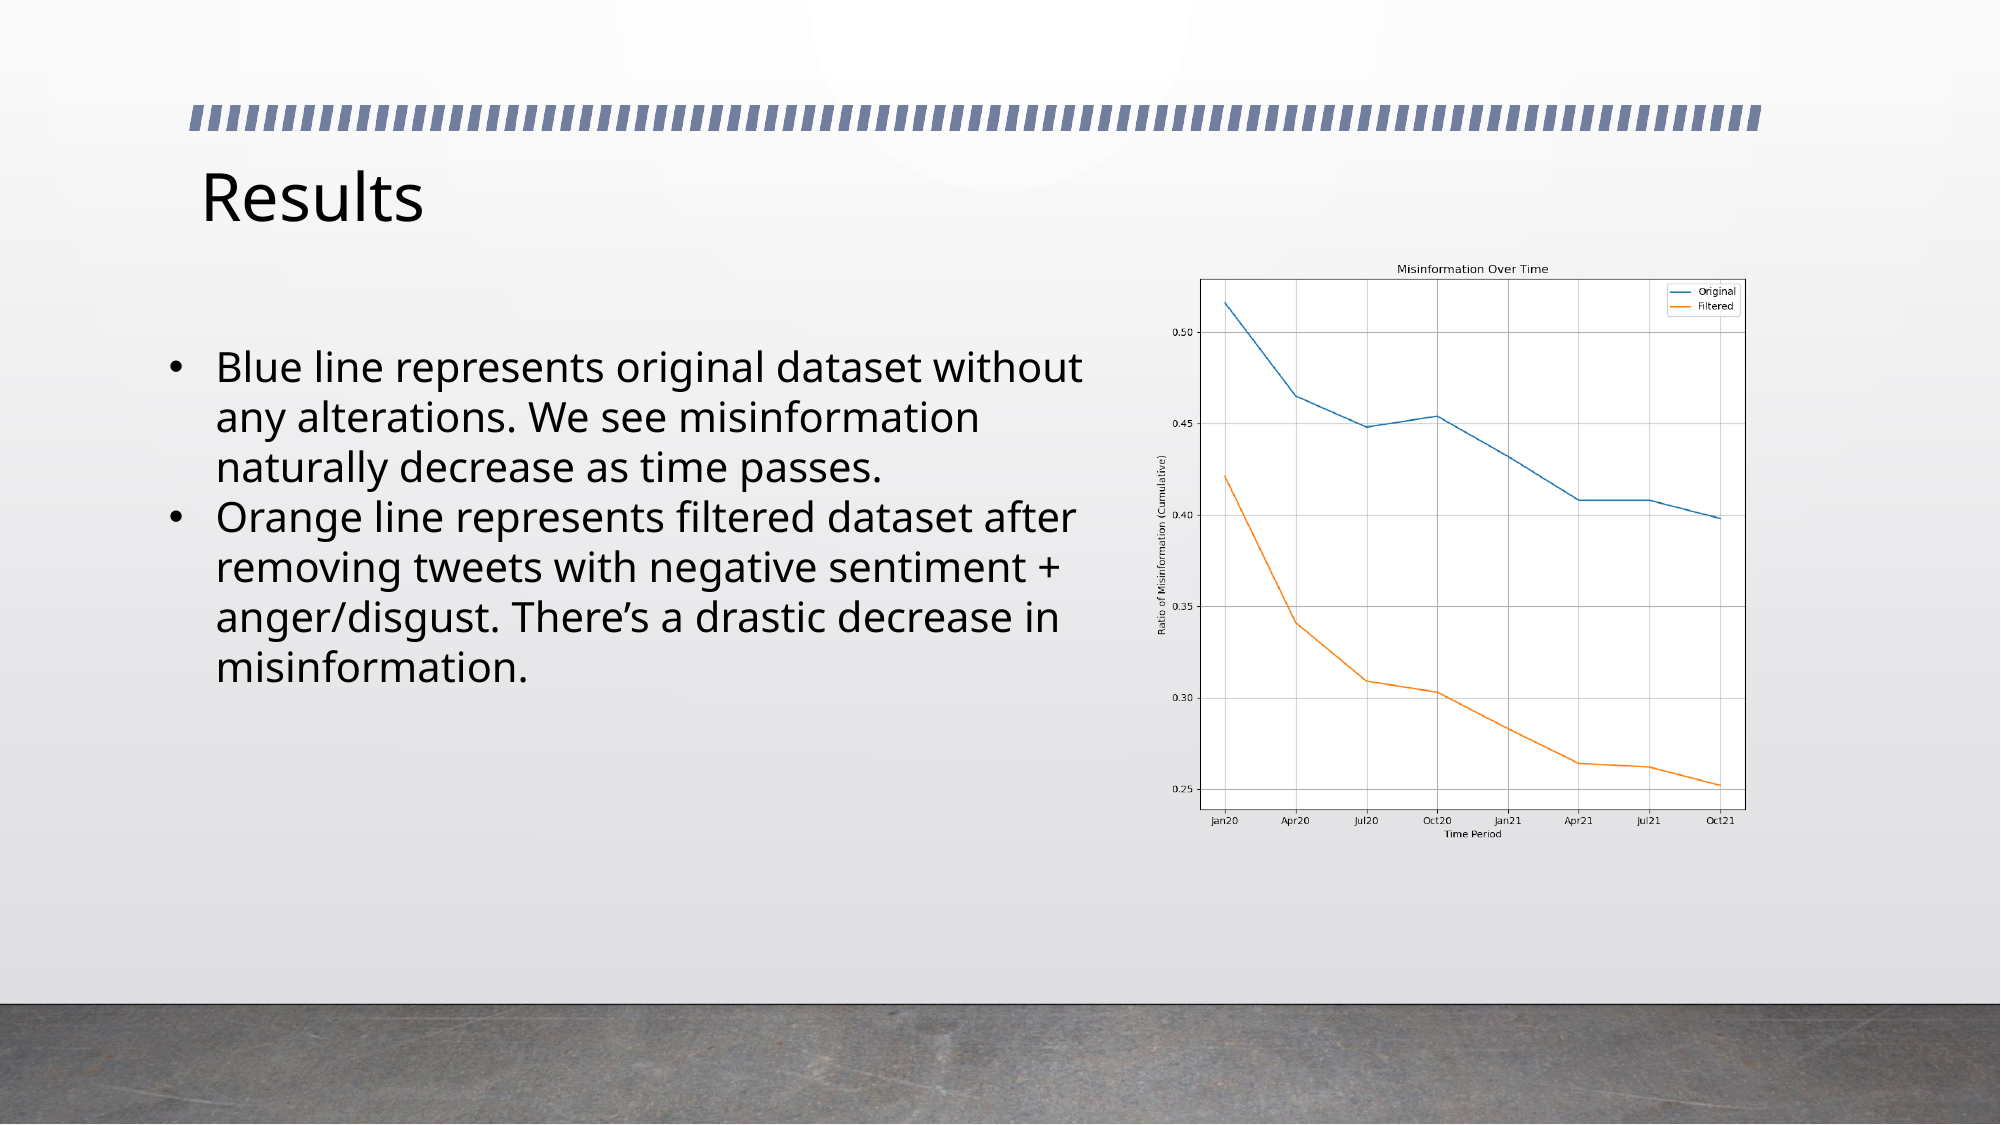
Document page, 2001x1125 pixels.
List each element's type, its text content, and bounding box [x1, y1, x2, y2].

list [1112, 194, 1815, 897]
title Results [185, 156, 1761, 329]
picture [0, 1004, 2000, 1124]
text_box Blue line represents original dataset without any alterations. We see misinformation naturally decrease as time passes. Orange line represents filtered dataset after removing tweets with negative sentiment + anger/disgust. There’s a drastic decrease in misinformation. [153, 333, 1112, 699]
